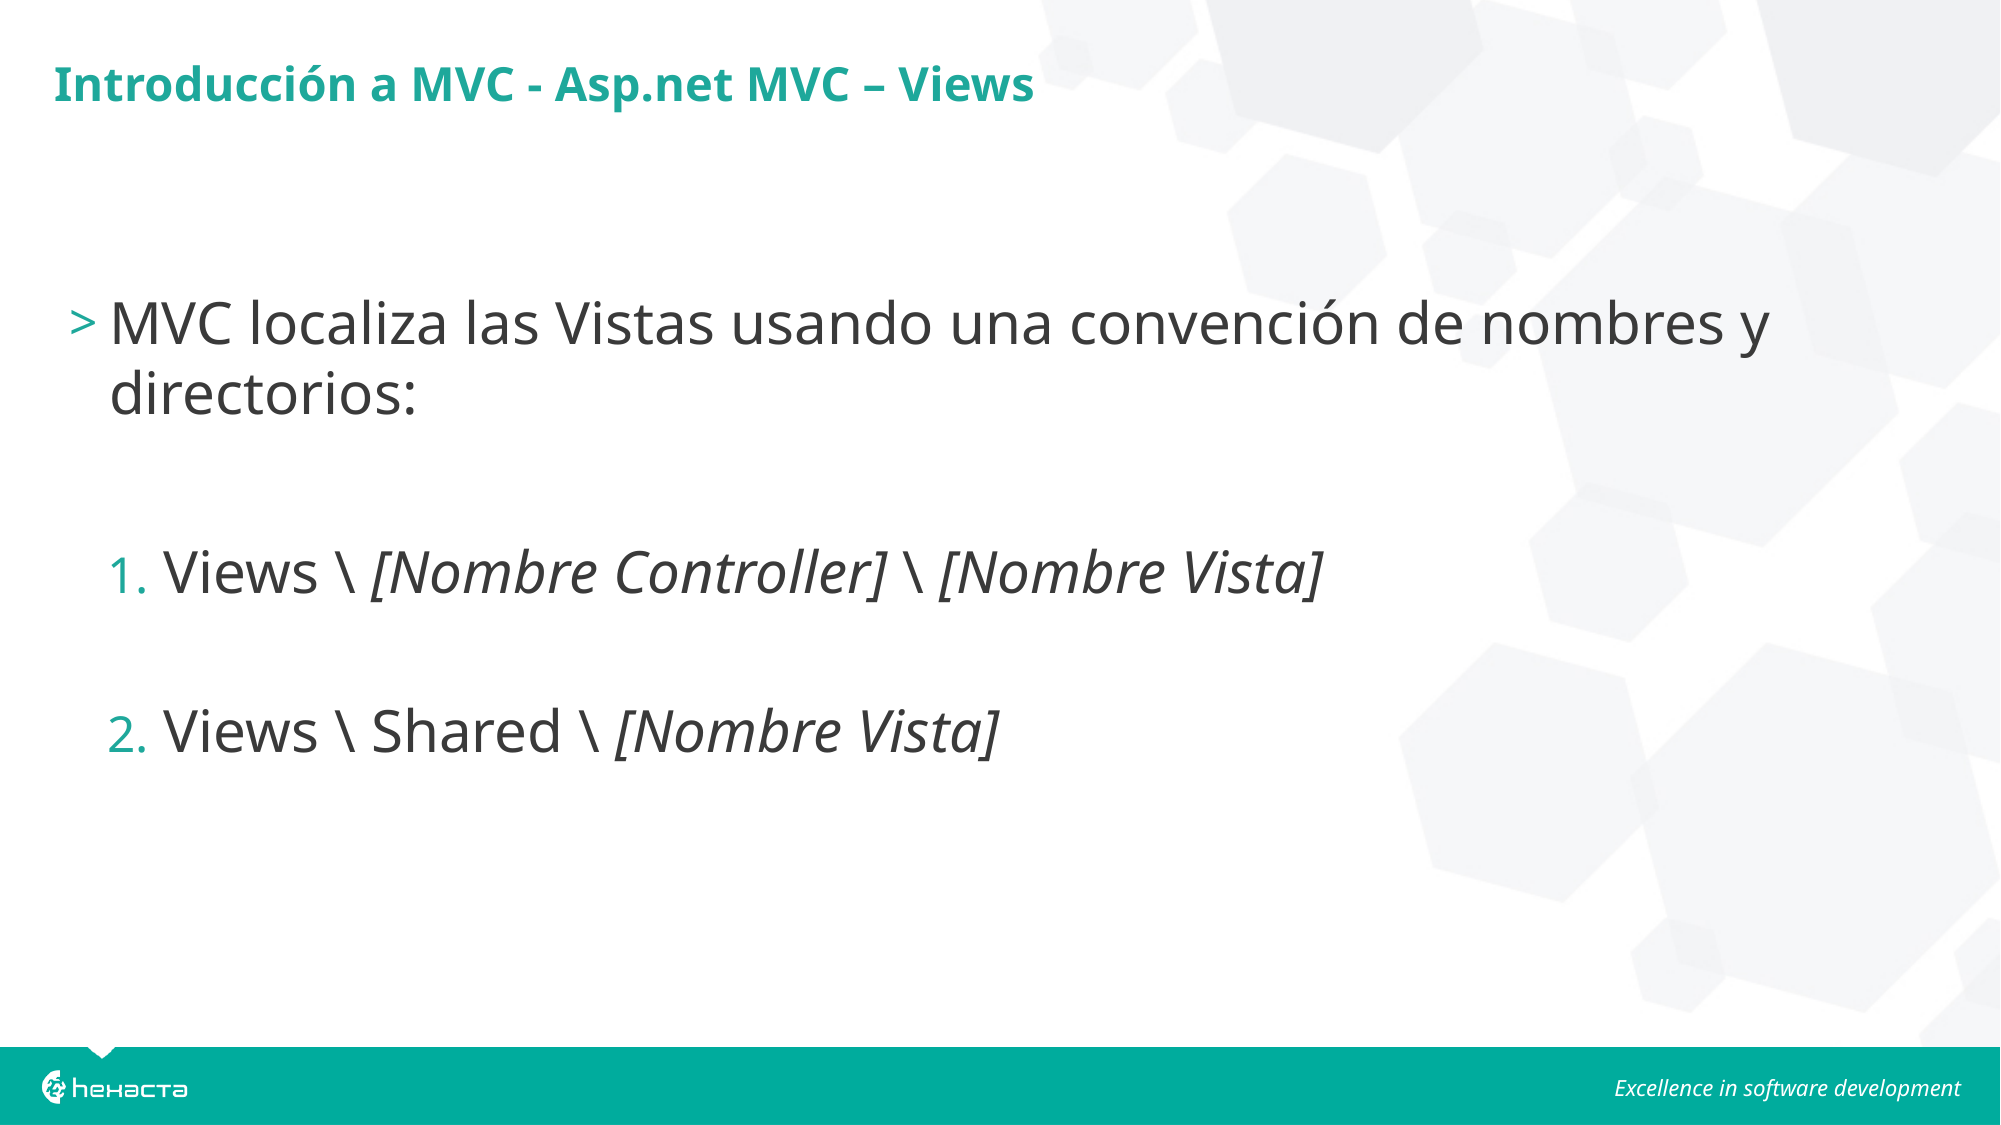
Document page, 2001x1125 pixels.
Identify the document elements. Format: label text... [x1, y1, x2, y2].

list MVC localiza las Vistas usando una convención de nombres y directorios: Views \ [Nombre Controller] \ [Nombre Vista] Views \ Shared \ [Nombre Vista] [54, 278, 1947, 1005]
title Introducción a MVC - Asp.net MVC – Views [39, 46, 1961, 122]
picture [0, 0, 2001, 1125]
